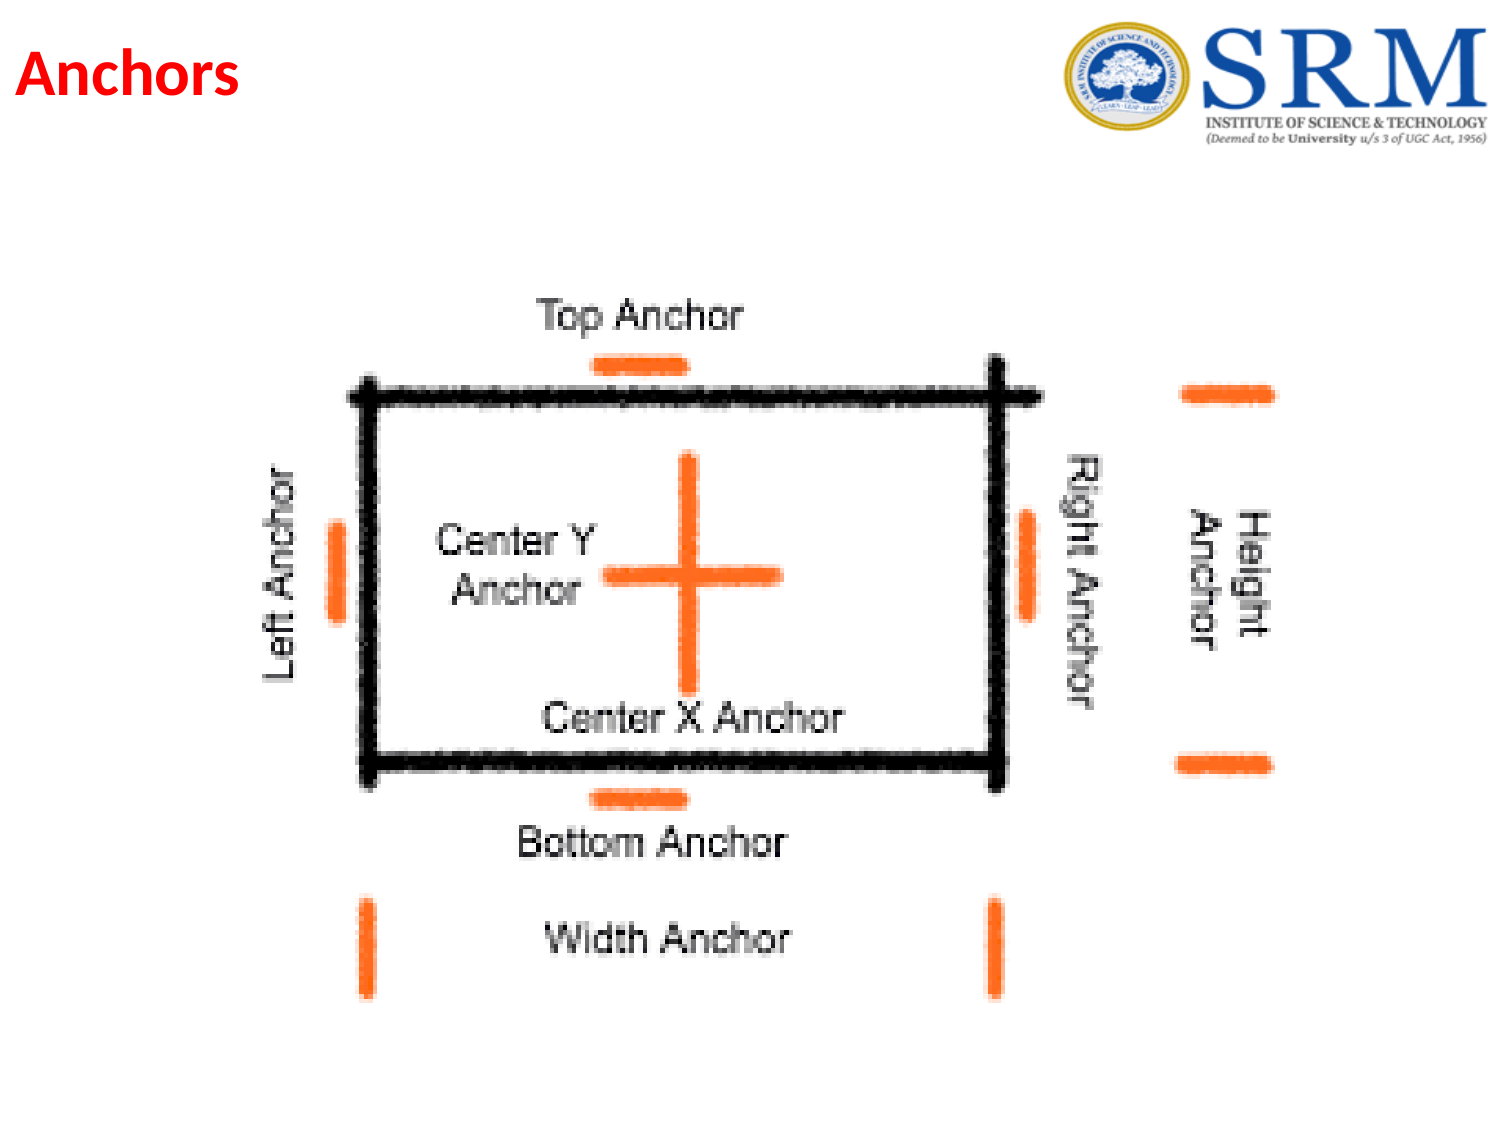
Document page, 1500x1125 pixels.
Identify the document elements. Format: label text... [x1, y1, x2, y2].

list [112, 262, 1476, 1013]
title Anchors [0, 0, 1057, 138]
picture [1059, 0, 1500, 162]
